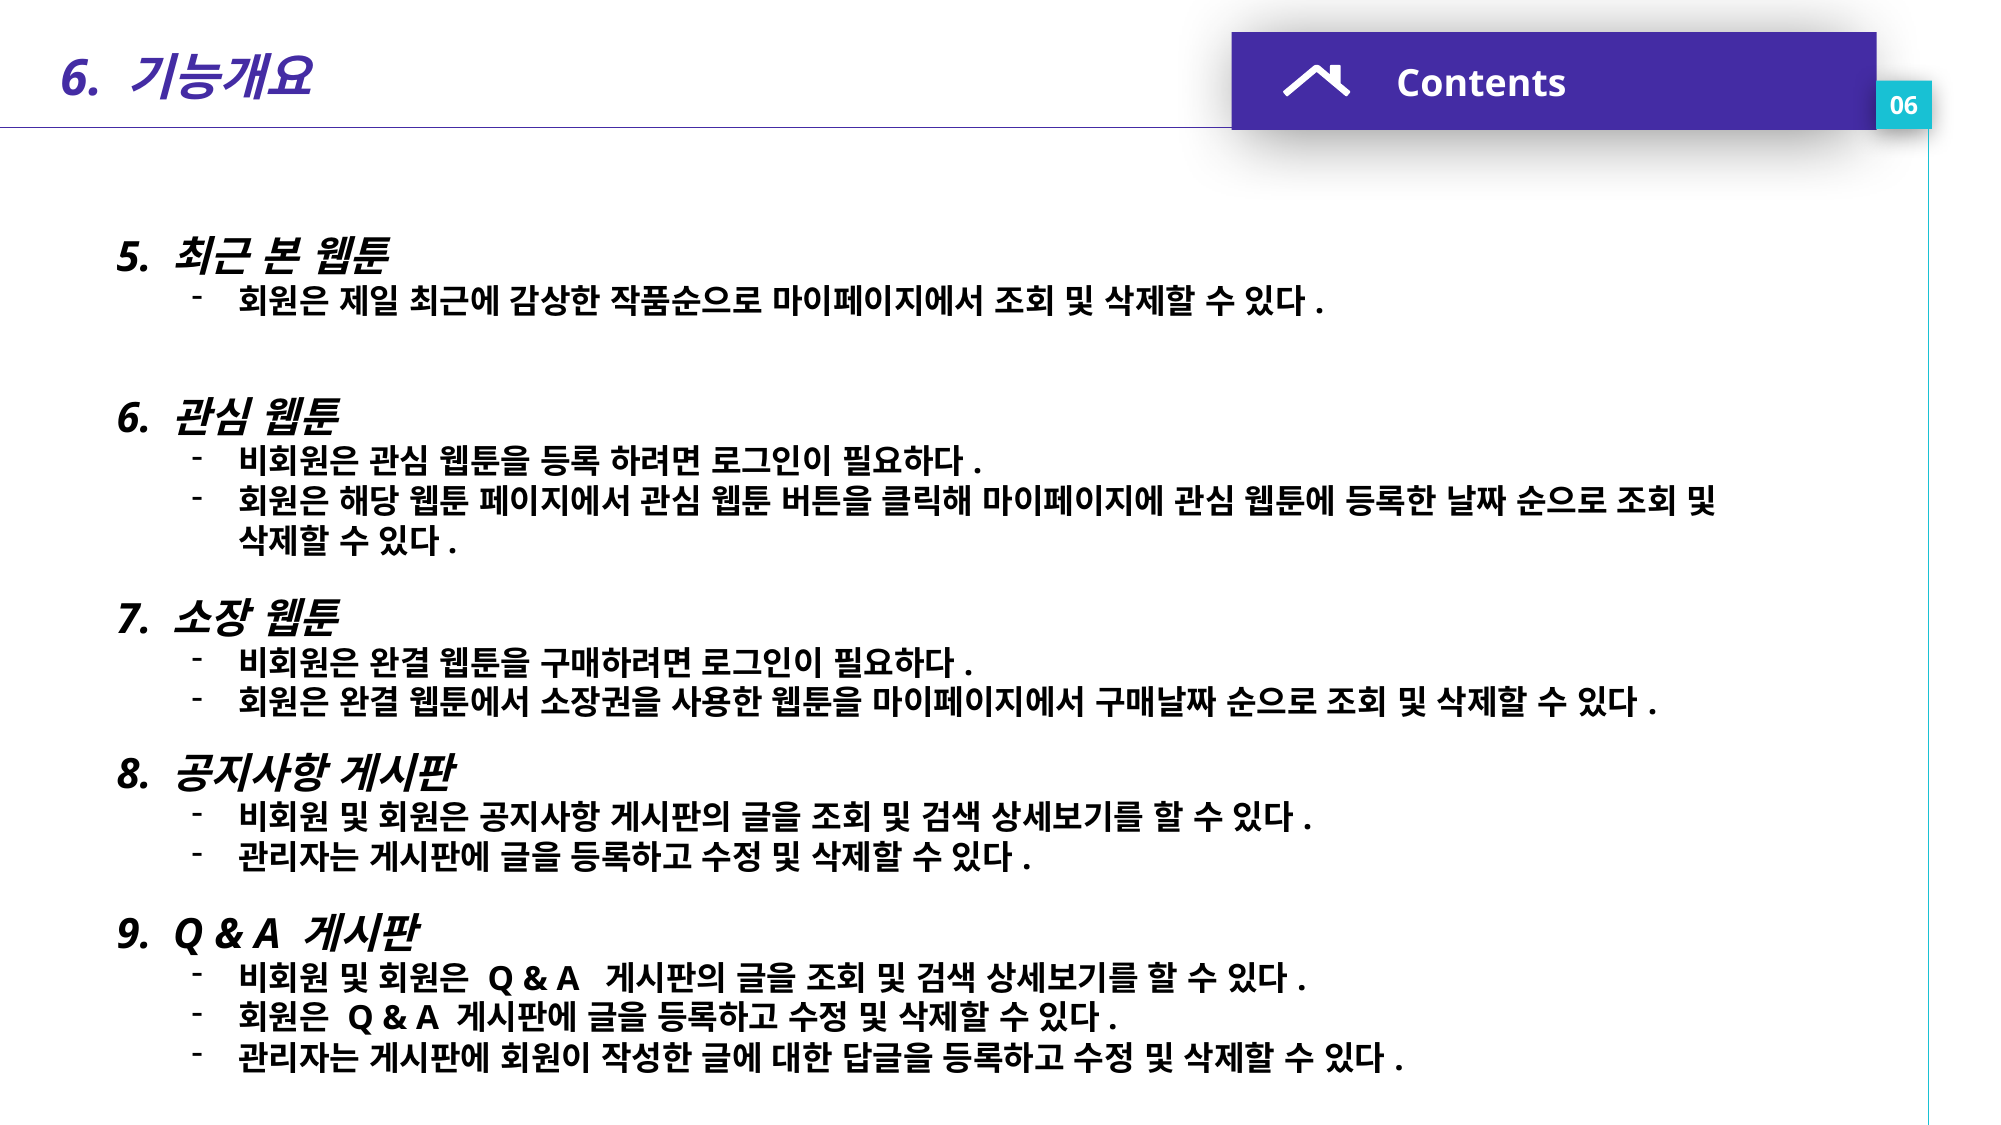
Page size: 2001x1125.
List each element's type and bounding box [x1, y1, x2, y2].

text_box [0, 32, 1932, 1125]
